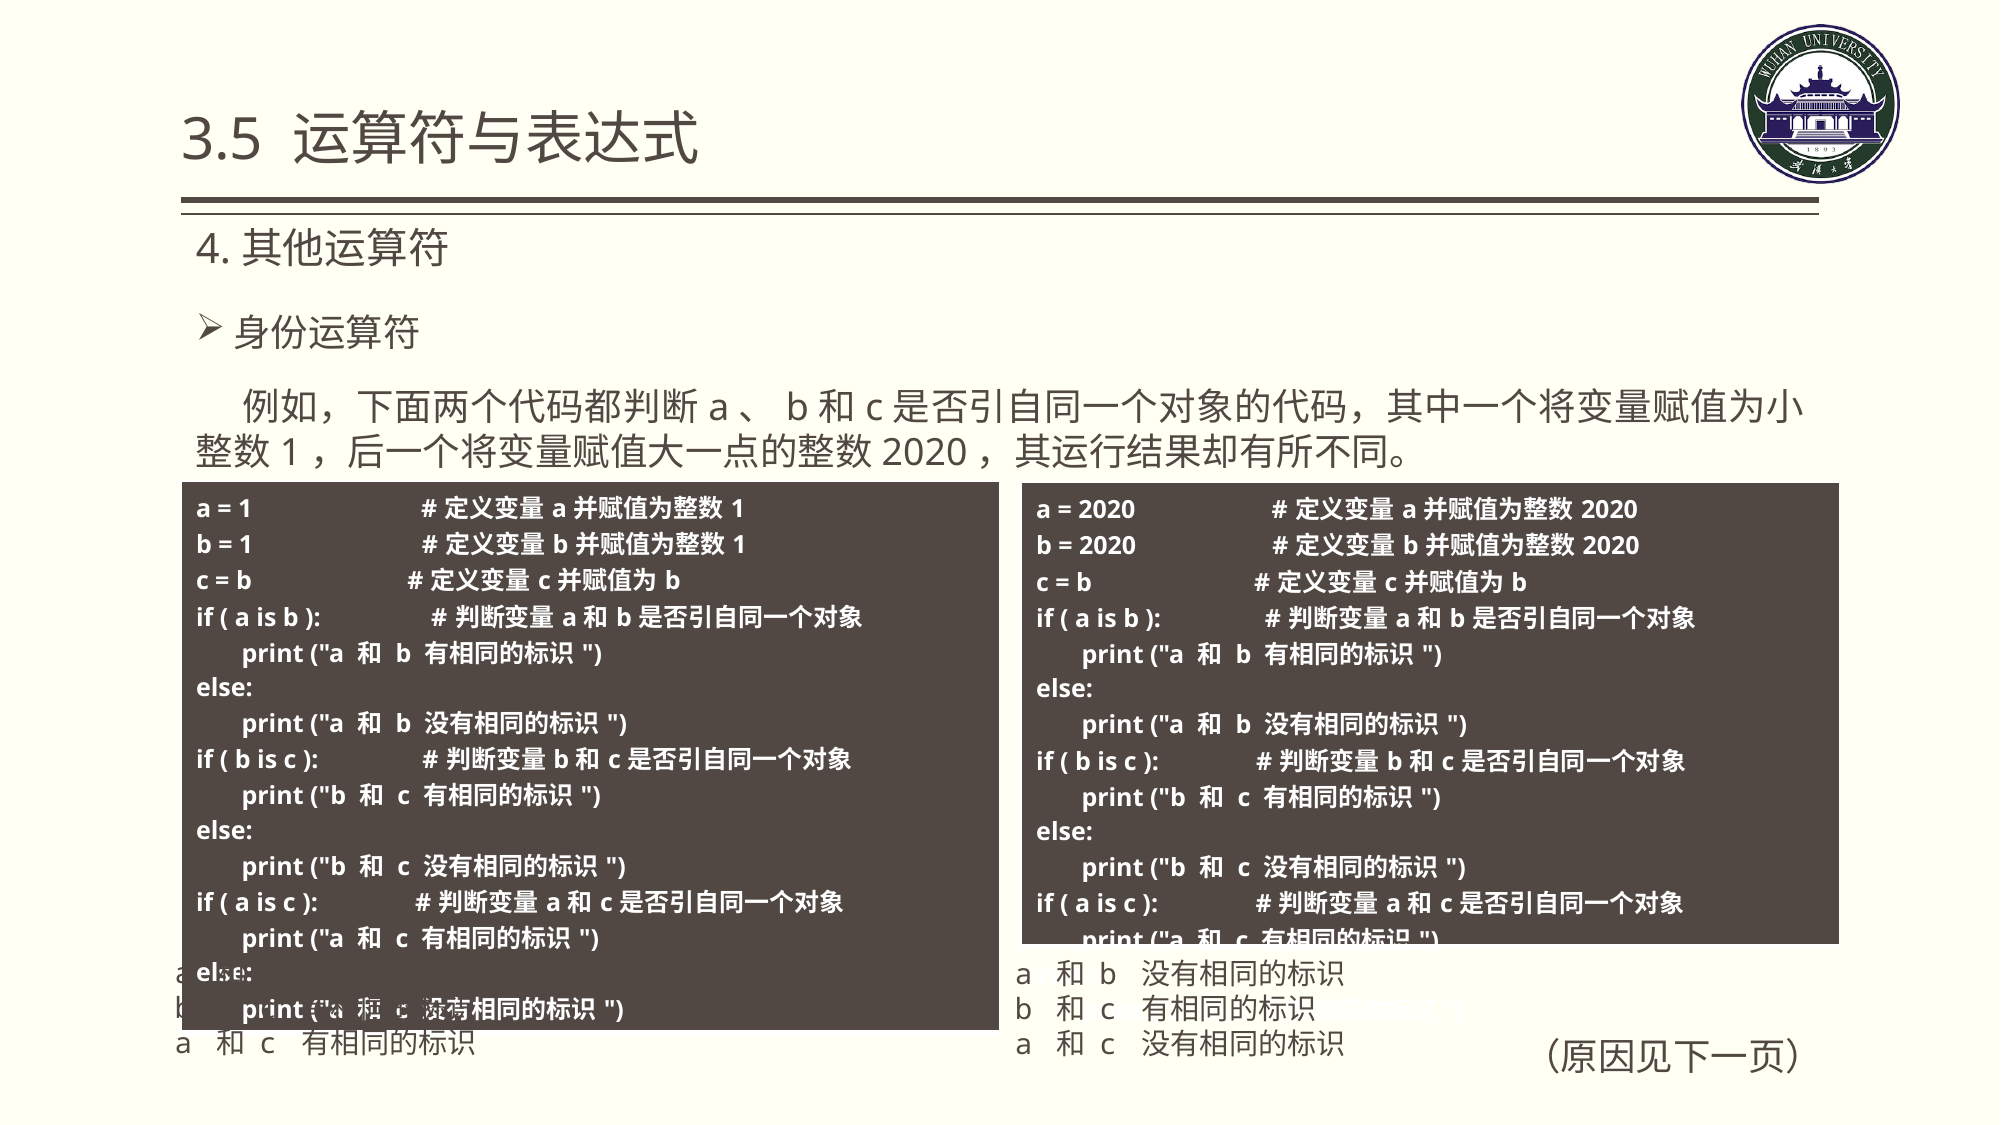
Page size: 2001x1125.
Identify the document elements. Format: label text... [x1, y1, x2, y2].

table_header a = 2020 #定义变量a并赋值为整数2020 b = 2020 #定义变量b并赋值为整数2020 c = b #定义变量c并赋值为b if ( a is b ): #判断变量a和b是否引自同一个对象 print ("a 和 b 有相同的标识") else: print ("a 和 b 没有相同的标识") if ( b is c ): #判断变量b和c是否引自同一个对象 print ("b 和 c 有相同的标识") else: print ("b 和 c 没有相同的标识") if ( a is c ): #判断变量a和c是否引自同一个对象 print ("a 和 c 有相同的标识") else: print ("a 和 c 没有相同的标识") [1022, 483, 1839, 944]
text_box a 和 b 没有相同的标识 b 和 c 有相同的标识 a 和 c 没有相同的标识 [999, 948, 1872, 1068]
table_header a = 1 #定义变量a并赋值为整数1 b = 1 #定义变量b并赋值为整数1 c = b #定义变量c并赋值为b if ( a is b ): #判断变量a和b是否引自同一个对象 print ("a 和 b 有相同的标识") else: print ("a 和 b 没有相同的标识") if ( b is c ): #判断变量b和c是否引自同一个对象 print ("b 和 c 有相同的标识") else: print ("b 和 c 没有相同的标识") if ( a is c ): #判断变量a和c是否引自同一个对象 print ("a 和 c 有相同的标识") else: print ("a 和 c 没有相同的标识") [182, 482, 999, 947]
picture [1741, 24, 1900, 184]
text_box 3.5 运算符与表达式 [181, 87, 1819, 180]
text_box 4.其他运算符 身份运算符 [181, 213, 640, 373]
text_box a 和 b 有相同的标识 b 和 c 有相同的标识 a 和 c 有相同的标识 [159, 947, 1020, 1067]
text_box 例如，下面两个代码都判断a、b和c是否引自同一个对象的代码，其中一个将变量赋值为小整数1，后一个将变量赋值大一点的整数2020，其运行结果却有所不同。 [181, 373, 1819, 543]
text_box （原因见下一页） [1508, 1025, 1839, 1086]
